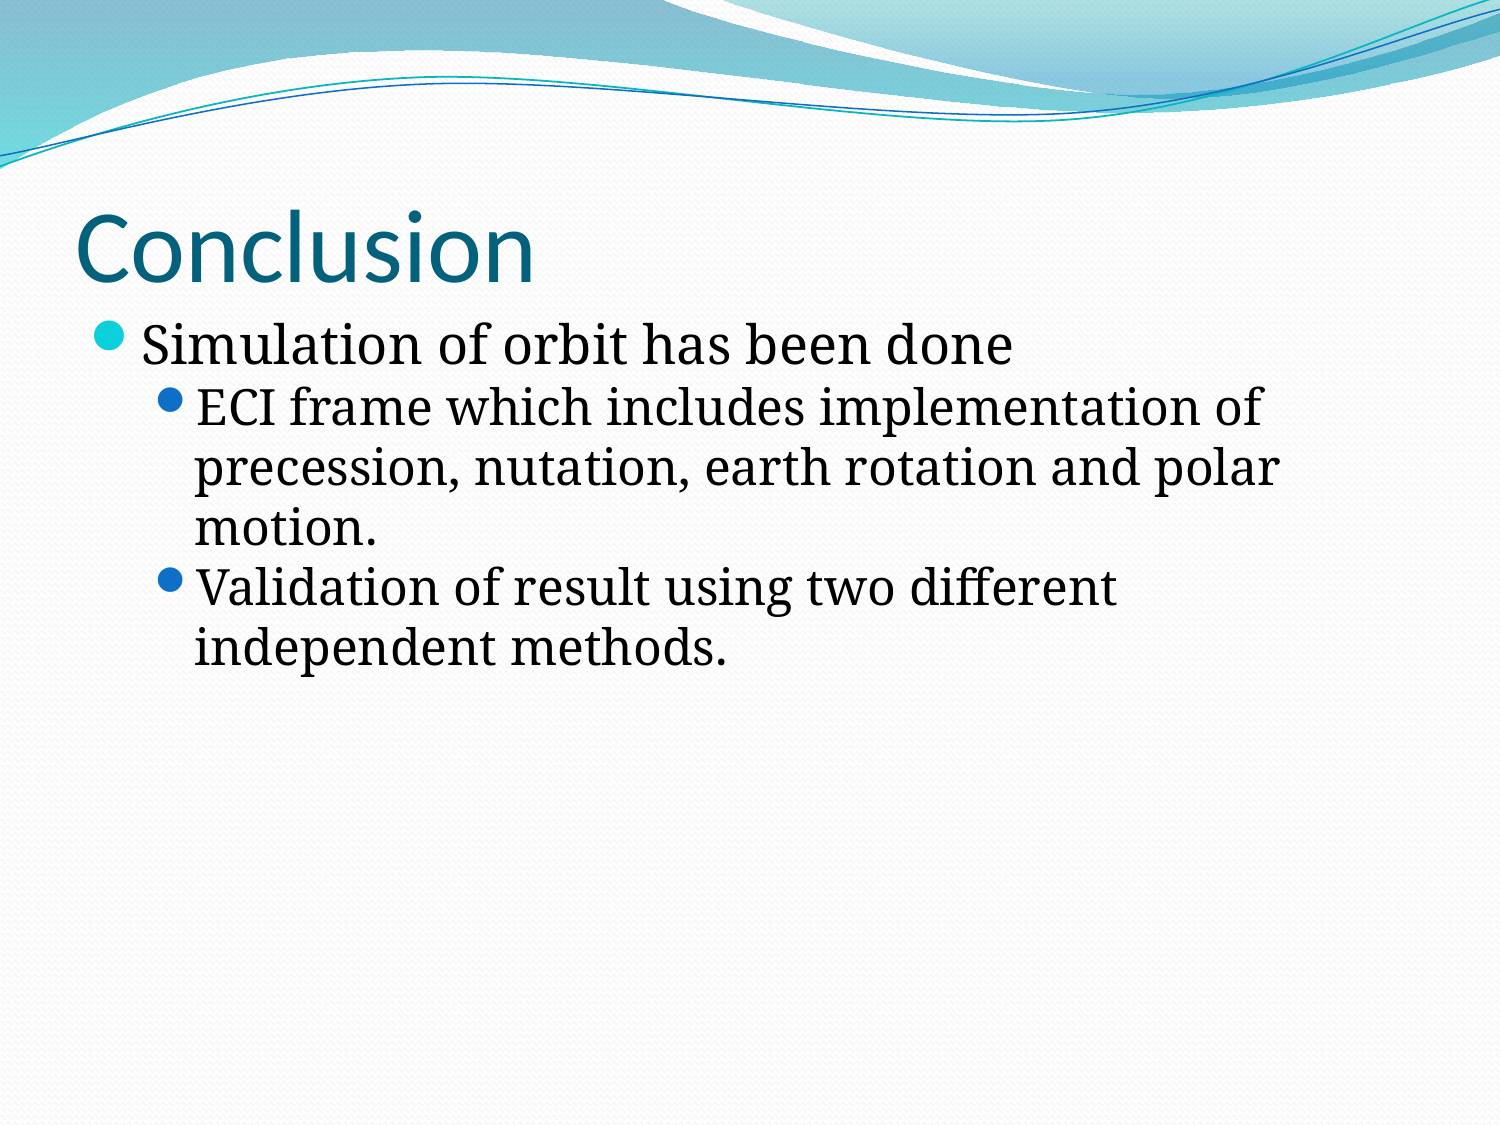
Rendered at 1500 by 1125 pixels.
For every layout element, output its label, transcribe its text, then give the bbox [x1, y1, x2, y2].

text_box Simulation of orbit has been done ECI frame which includes implementation of precession, nutation, earth rotation and polar motion. Validation of result using two different independent methods. [75, 302, 1425, 1023]
text_box Conclusion [75, 115, 1425, 302]
